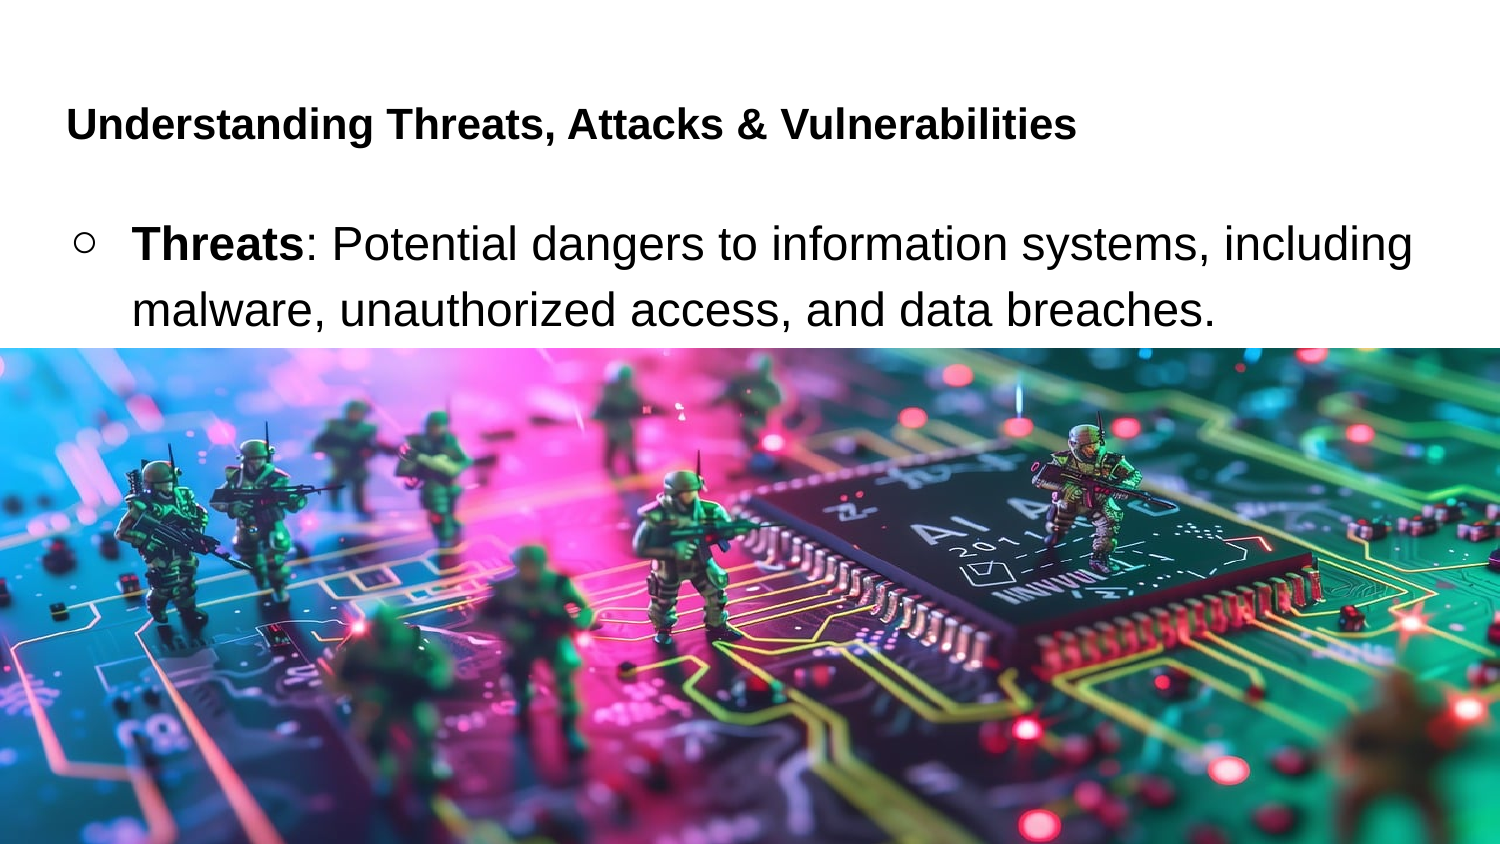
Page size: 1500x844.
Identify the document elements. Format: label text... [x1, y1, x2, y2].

list Threats: Potential dangers to information systems, including malware, unauthorized access, and data breaches. [51, 189, 1449, 346]
title Understanding Threats, Attacks & Vulnerabilities [51, 72, 1449, 167]
picture [131, 561, 138, 567]
picture [0, 347, 1500, 844]
